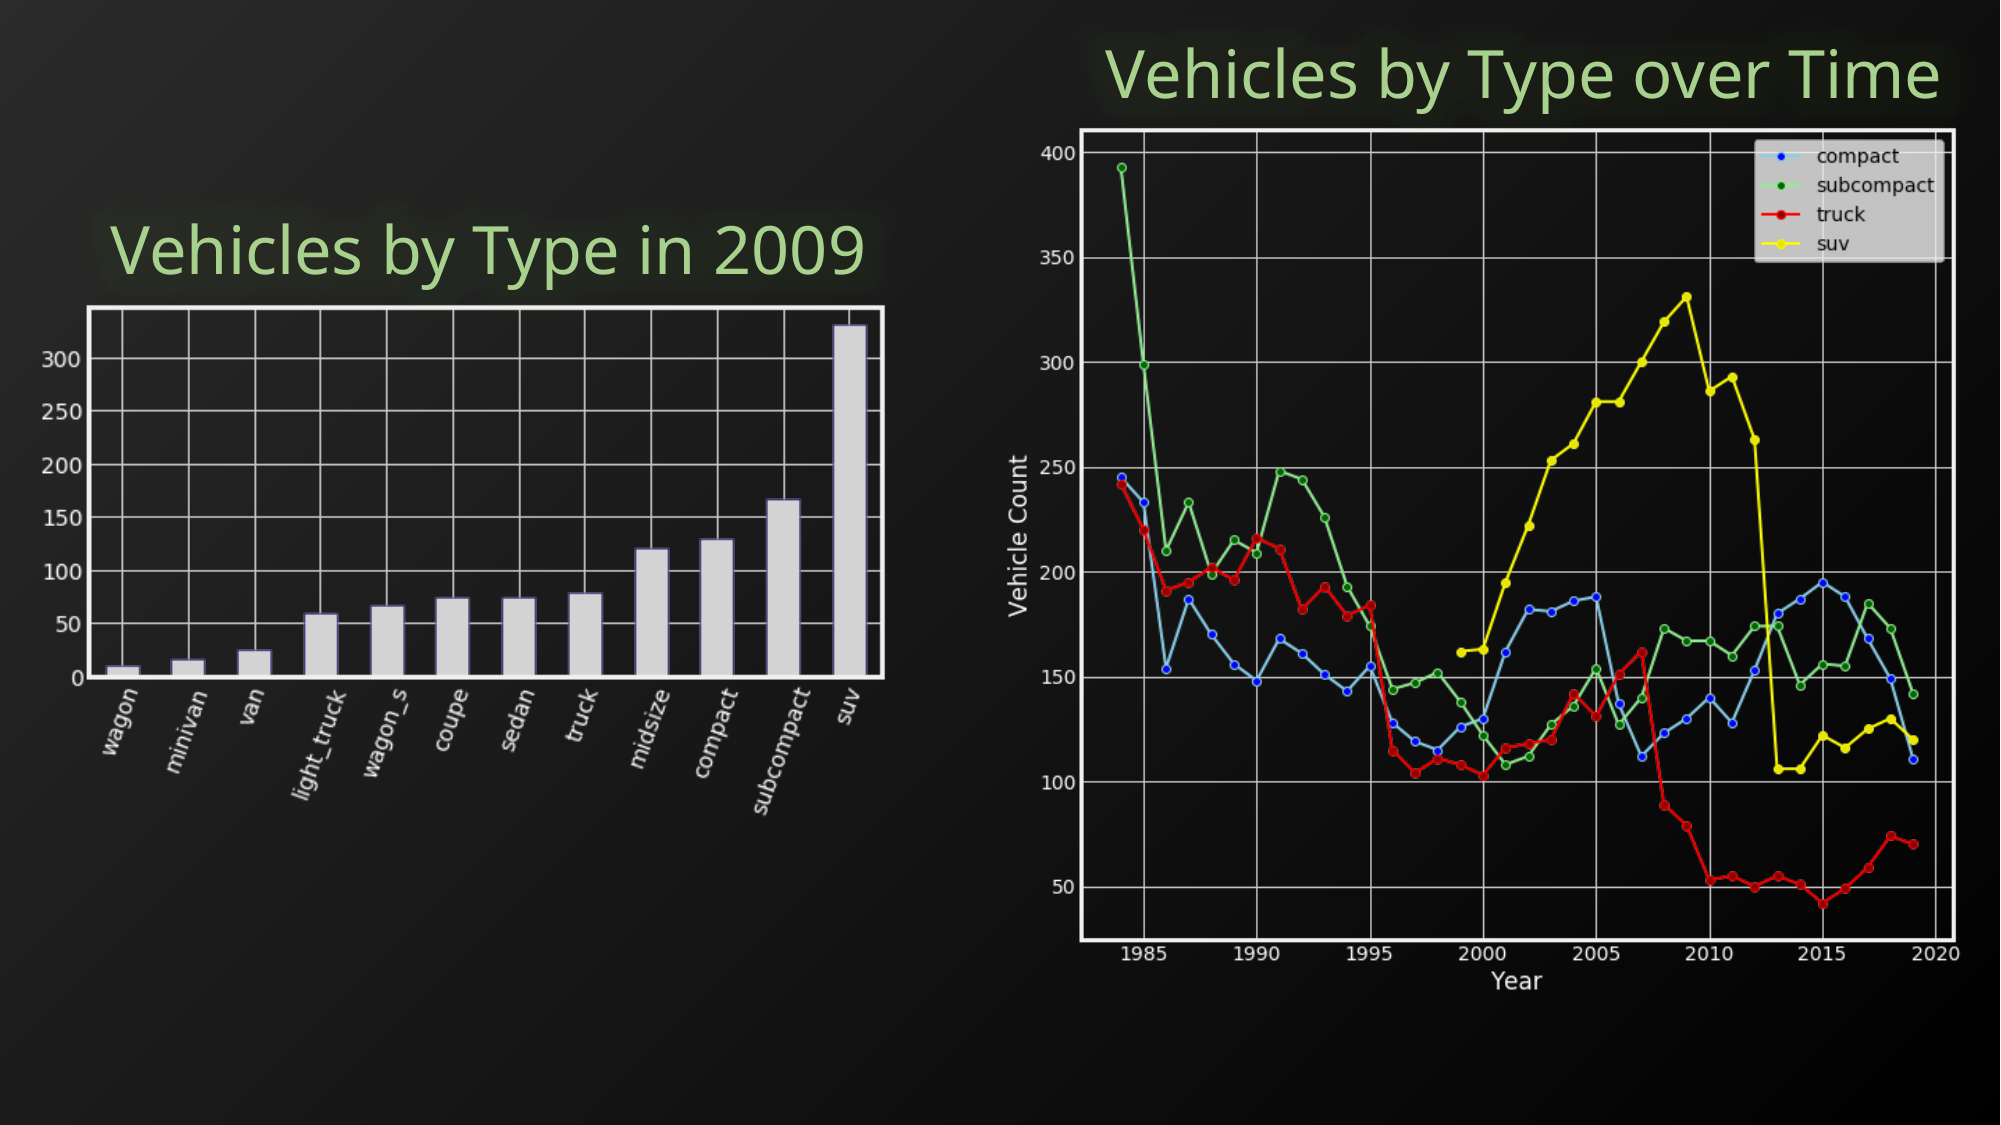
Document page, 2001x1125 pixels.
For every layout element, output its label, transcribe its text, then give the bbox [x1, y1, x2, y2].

text_box Vehicles by Type in 2009 [95, 200, 883, 296]
picture [30, 296, 893, 829]
text_box Vehicles by Type over Time [1090, 24, 1959, 119]
picture [999, 120, 1970, 1005]
